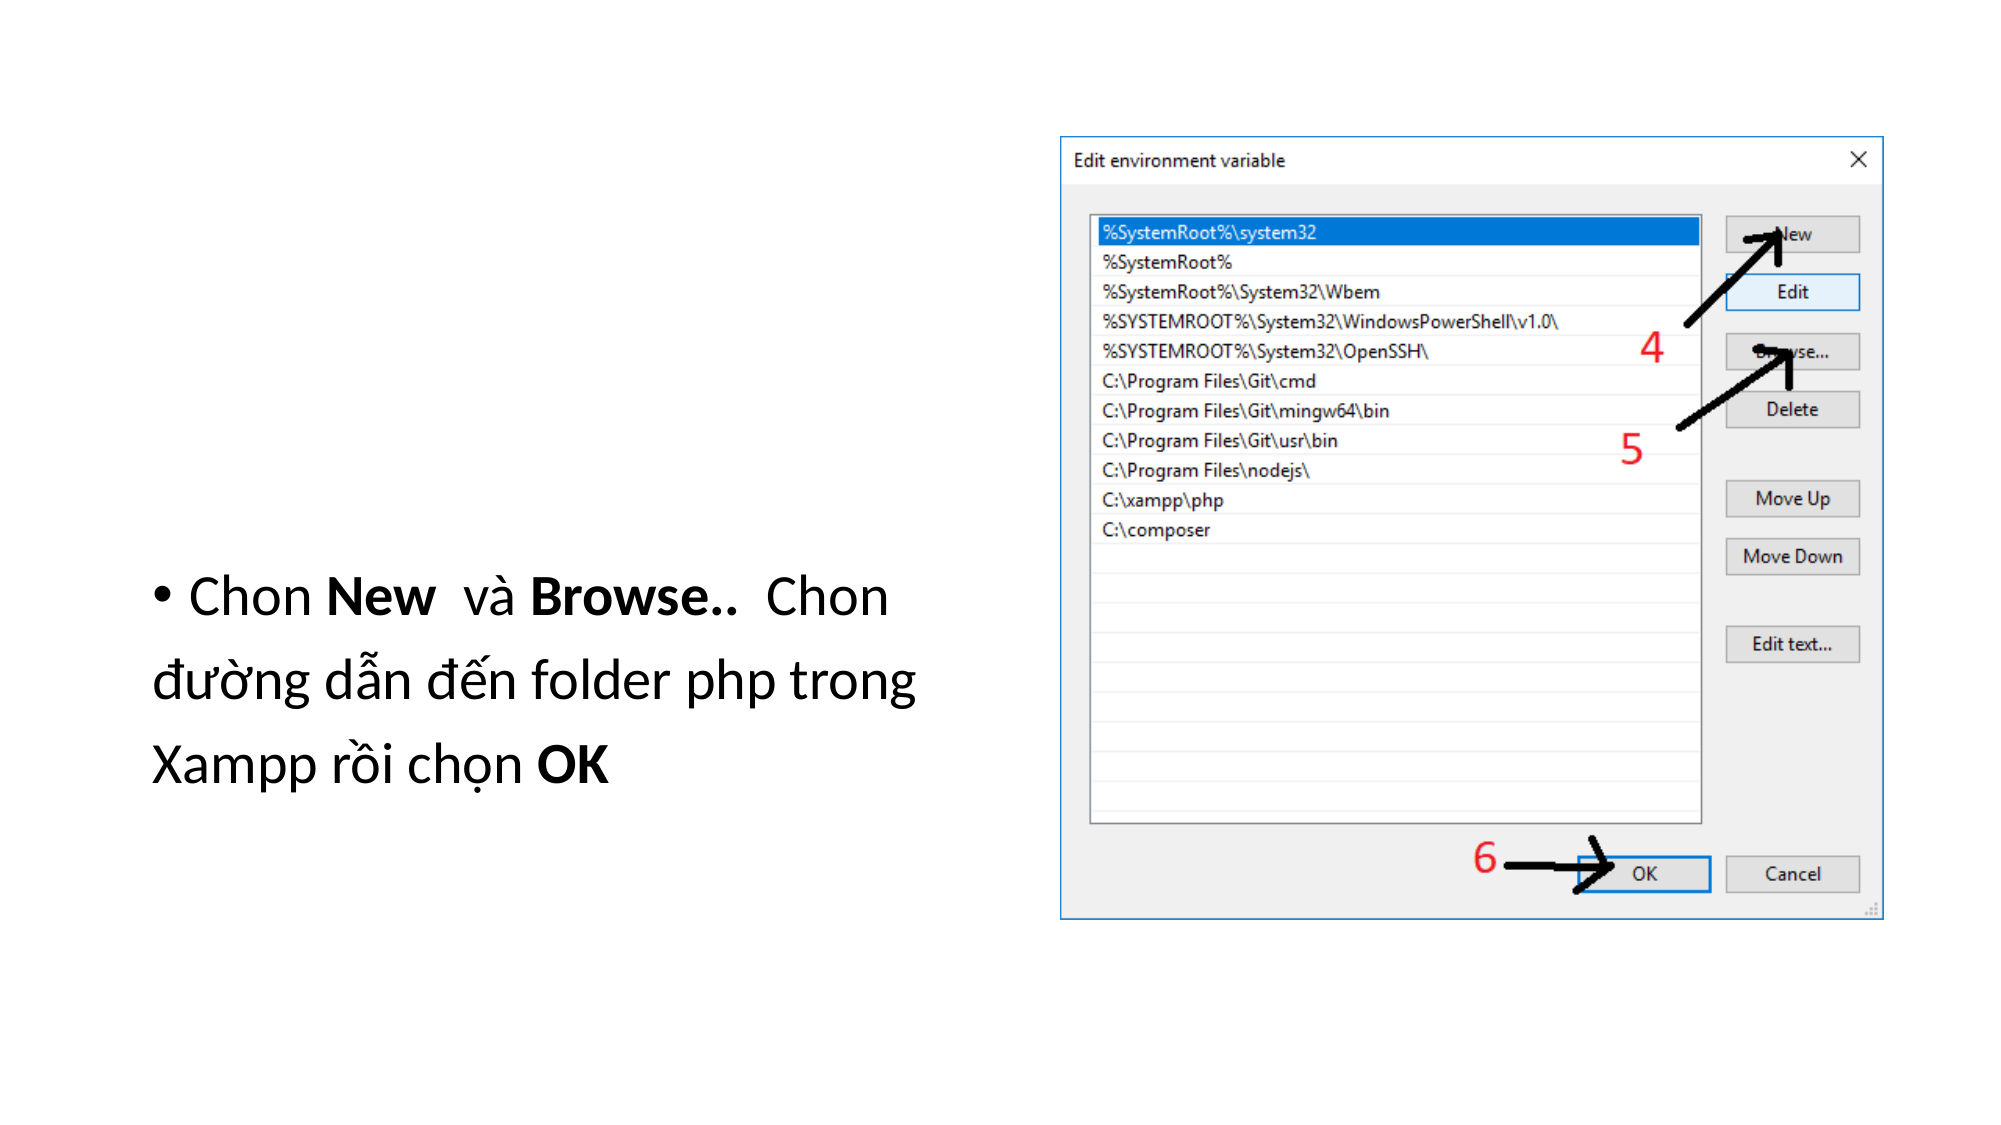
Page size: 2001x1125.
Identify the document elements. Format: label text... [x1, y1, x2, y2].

picture [1059, 136, 1884, 920]
list Chon New và Browse.. Chon đường dẫn đến folder php trong Xampp rồi chọn OK [137, 299, 1863, 1014]
